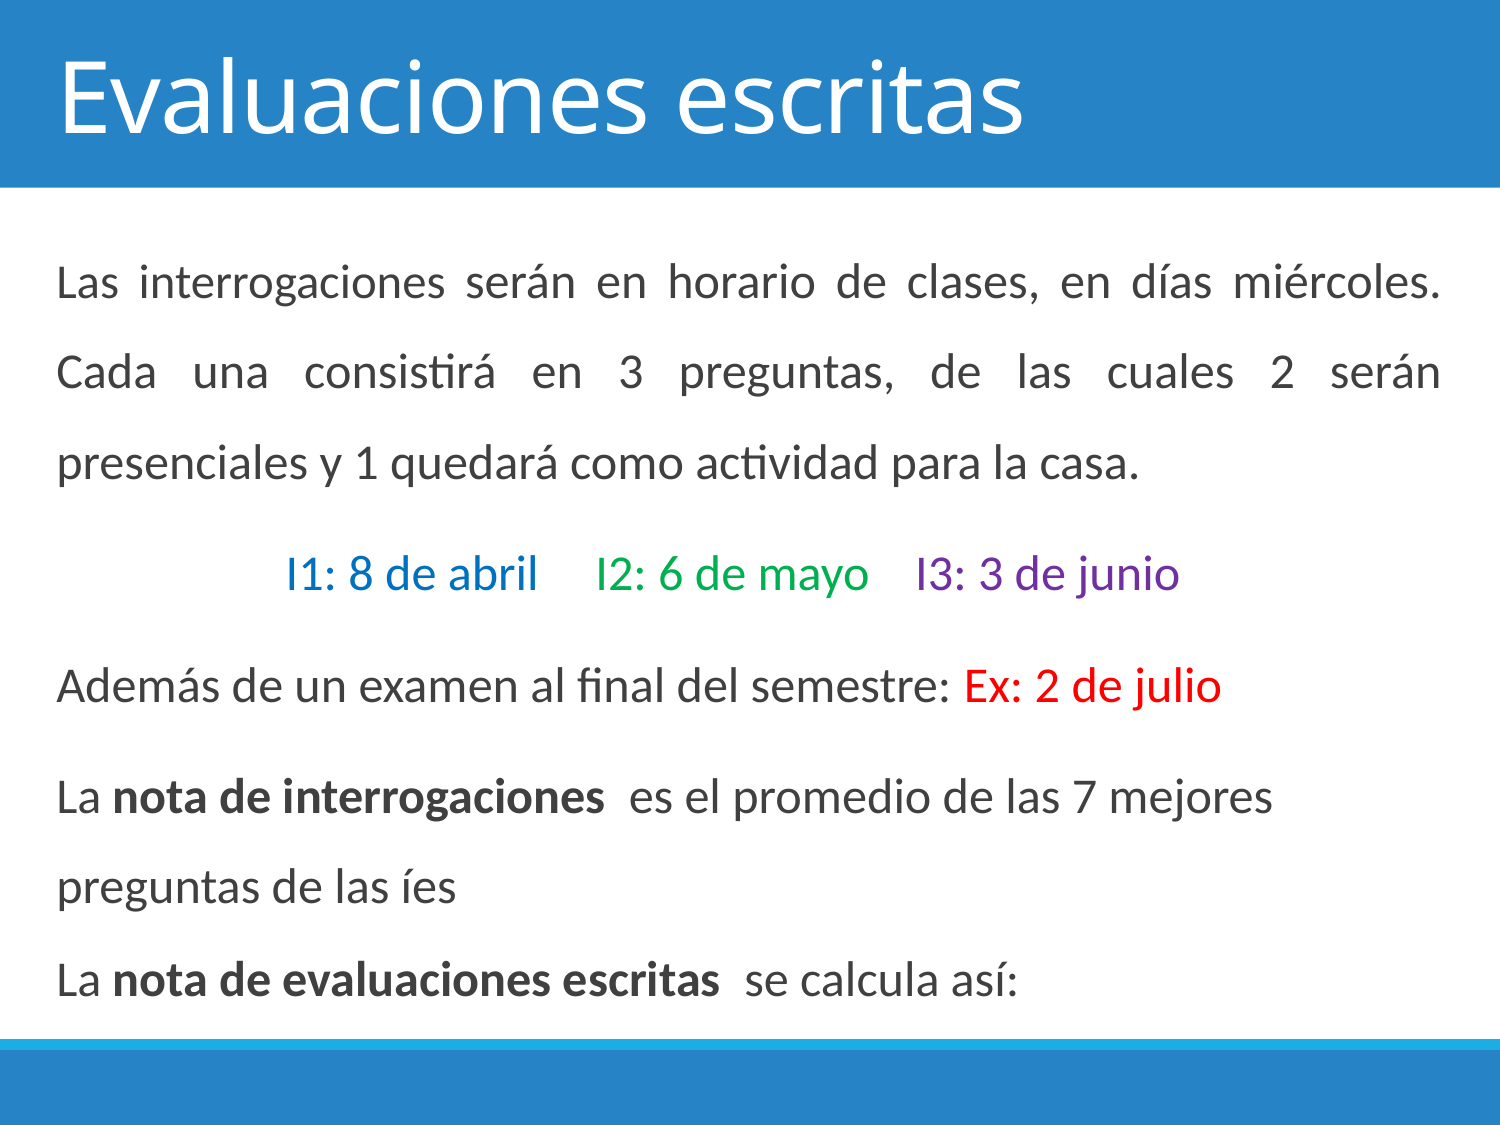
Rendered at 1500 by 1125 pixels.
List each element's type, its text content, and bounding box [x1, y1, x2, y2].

title Evaluaciones escritas [41, 0, 1459, 188]
